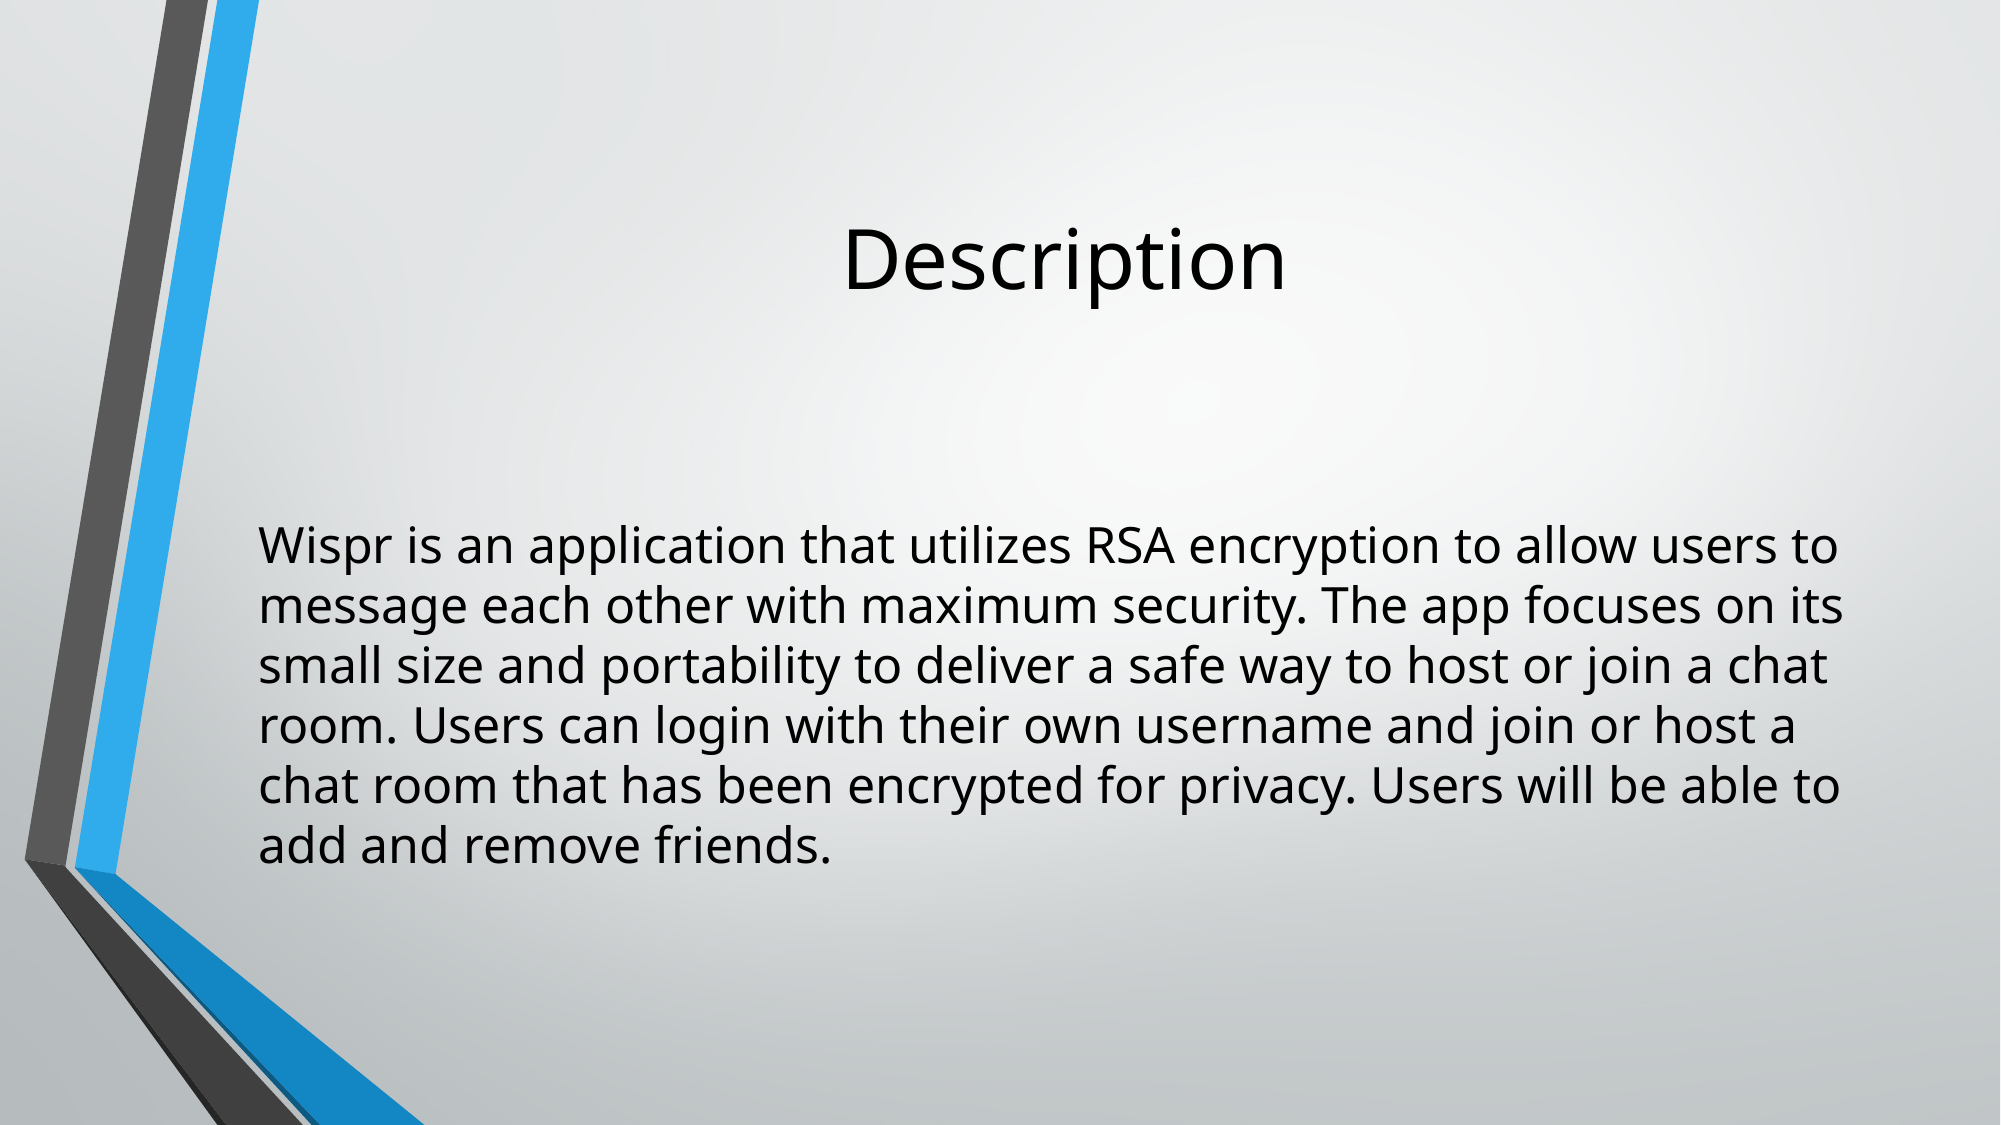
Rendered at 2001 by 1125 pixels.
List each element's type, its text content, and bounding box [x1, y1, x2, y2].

list Wispr is an application that utilizes RSA encryption to allow users to message each other with maximum security. The app focuses on its small size and portability to deliver a safe way to host or join a chat room. Users can login with their own username and join or host a chat room that has been encrypted for privacy. Users will be able to add and remove friends. [243, 437, 1887, 950]
title Description [243, 112, 1887, 400]
